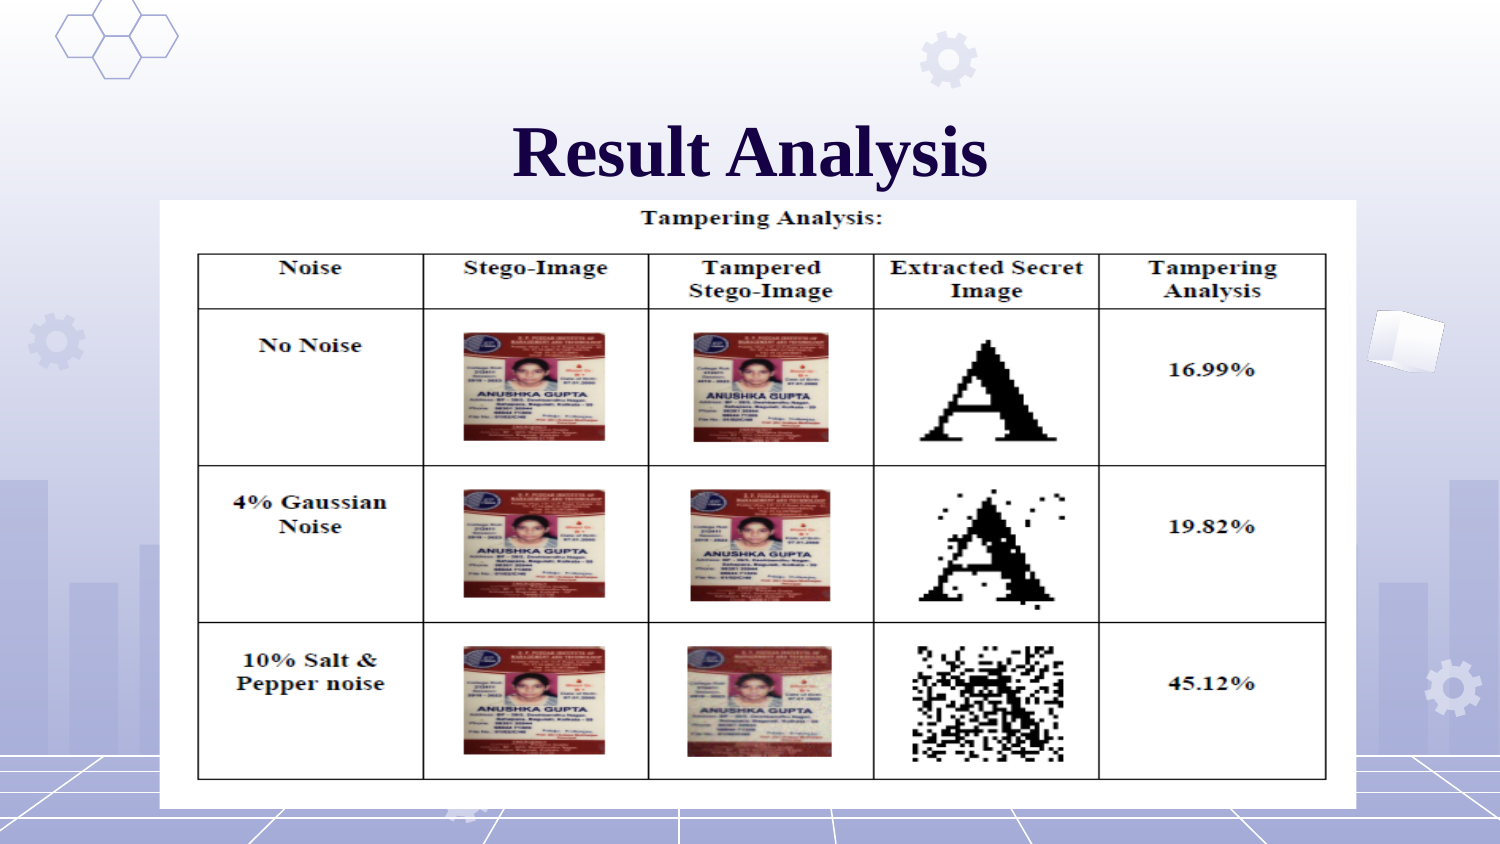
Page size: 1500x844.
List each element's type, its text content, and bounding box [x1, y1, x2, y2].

title Result Analysis [119, 88, 1383, 183]
picture [159, 200, 1465, 809]
